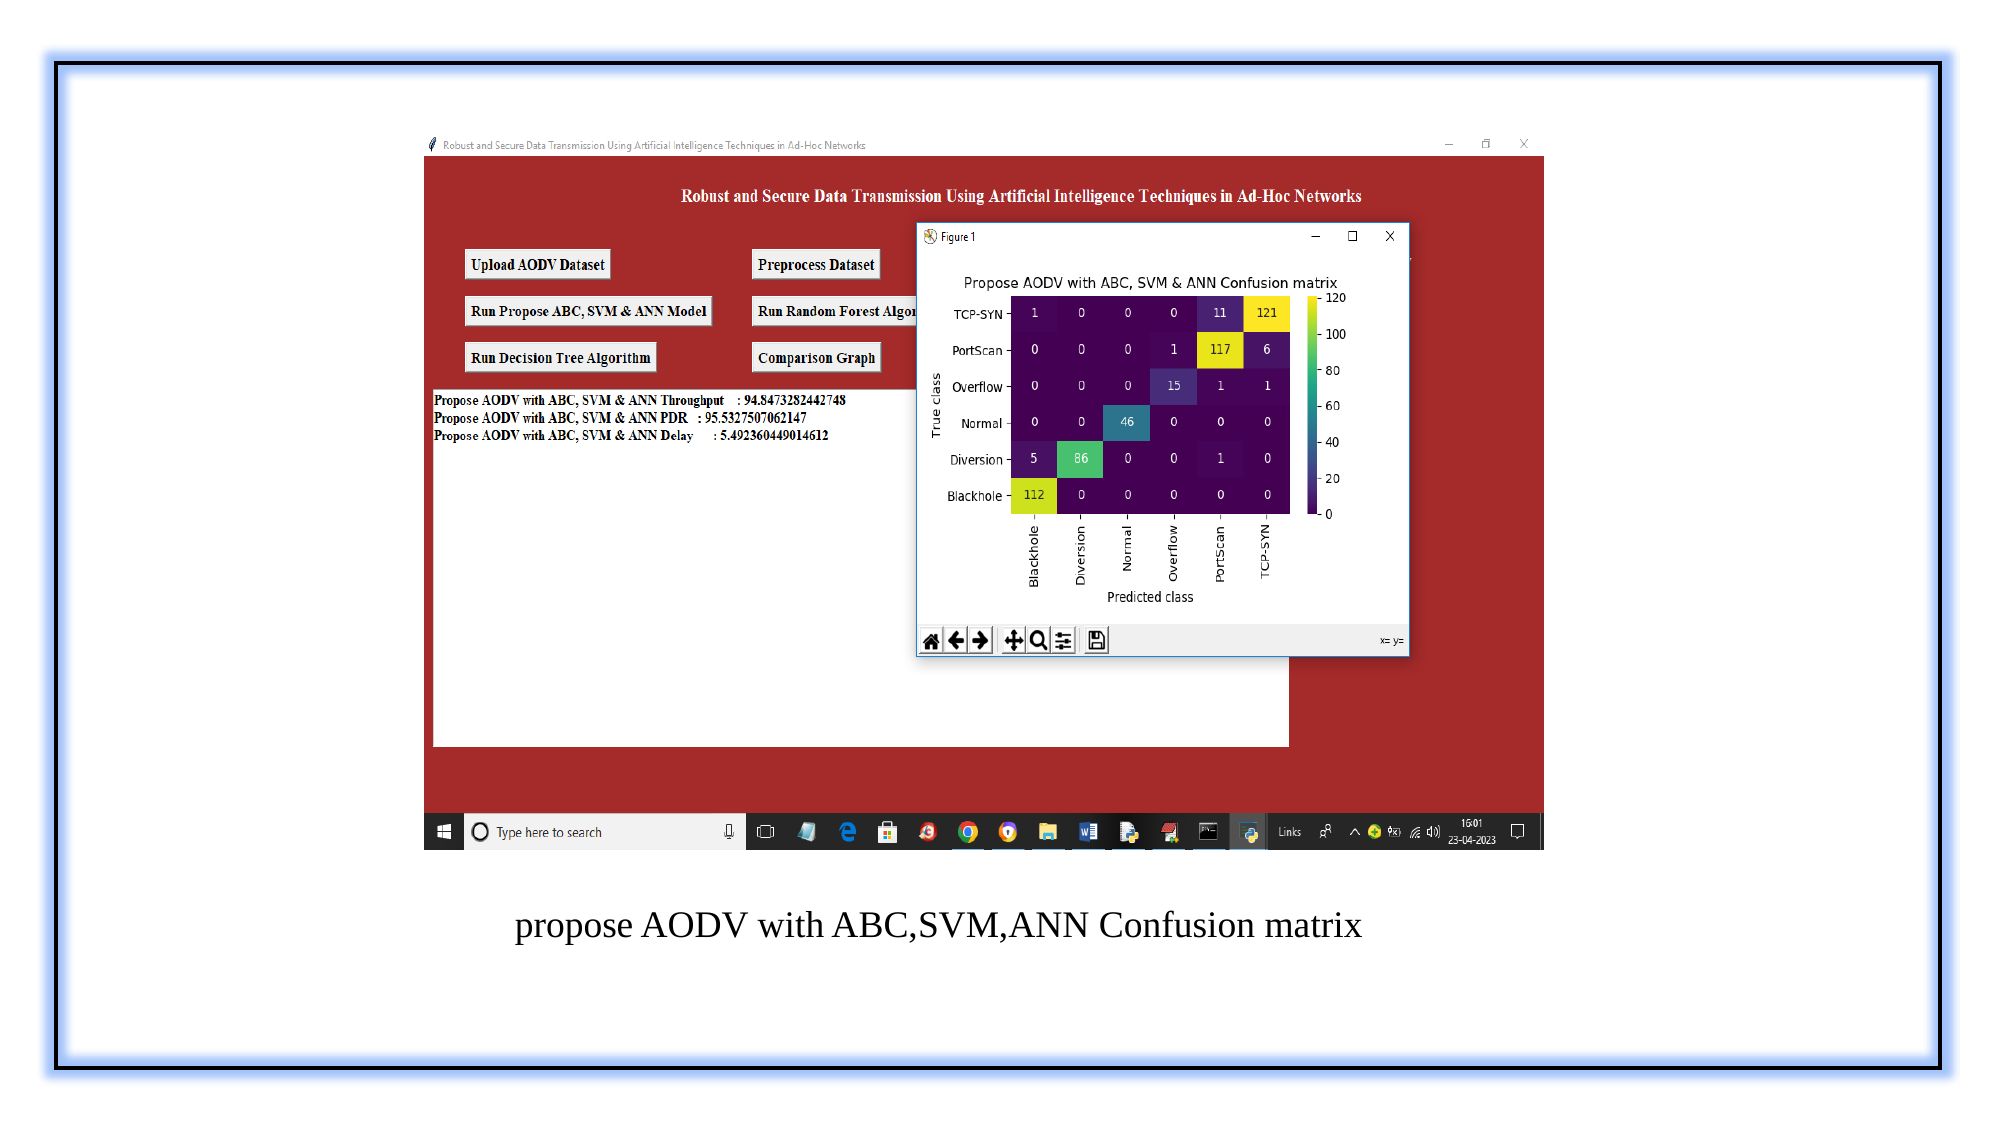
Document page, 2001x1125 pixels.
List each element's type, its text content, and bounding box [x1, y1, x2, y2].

text_box propose AODV with ABC,SVM,ANN Confusion matrix [500, 850, 1500, 953]
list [424, 134, 1544, 850]
